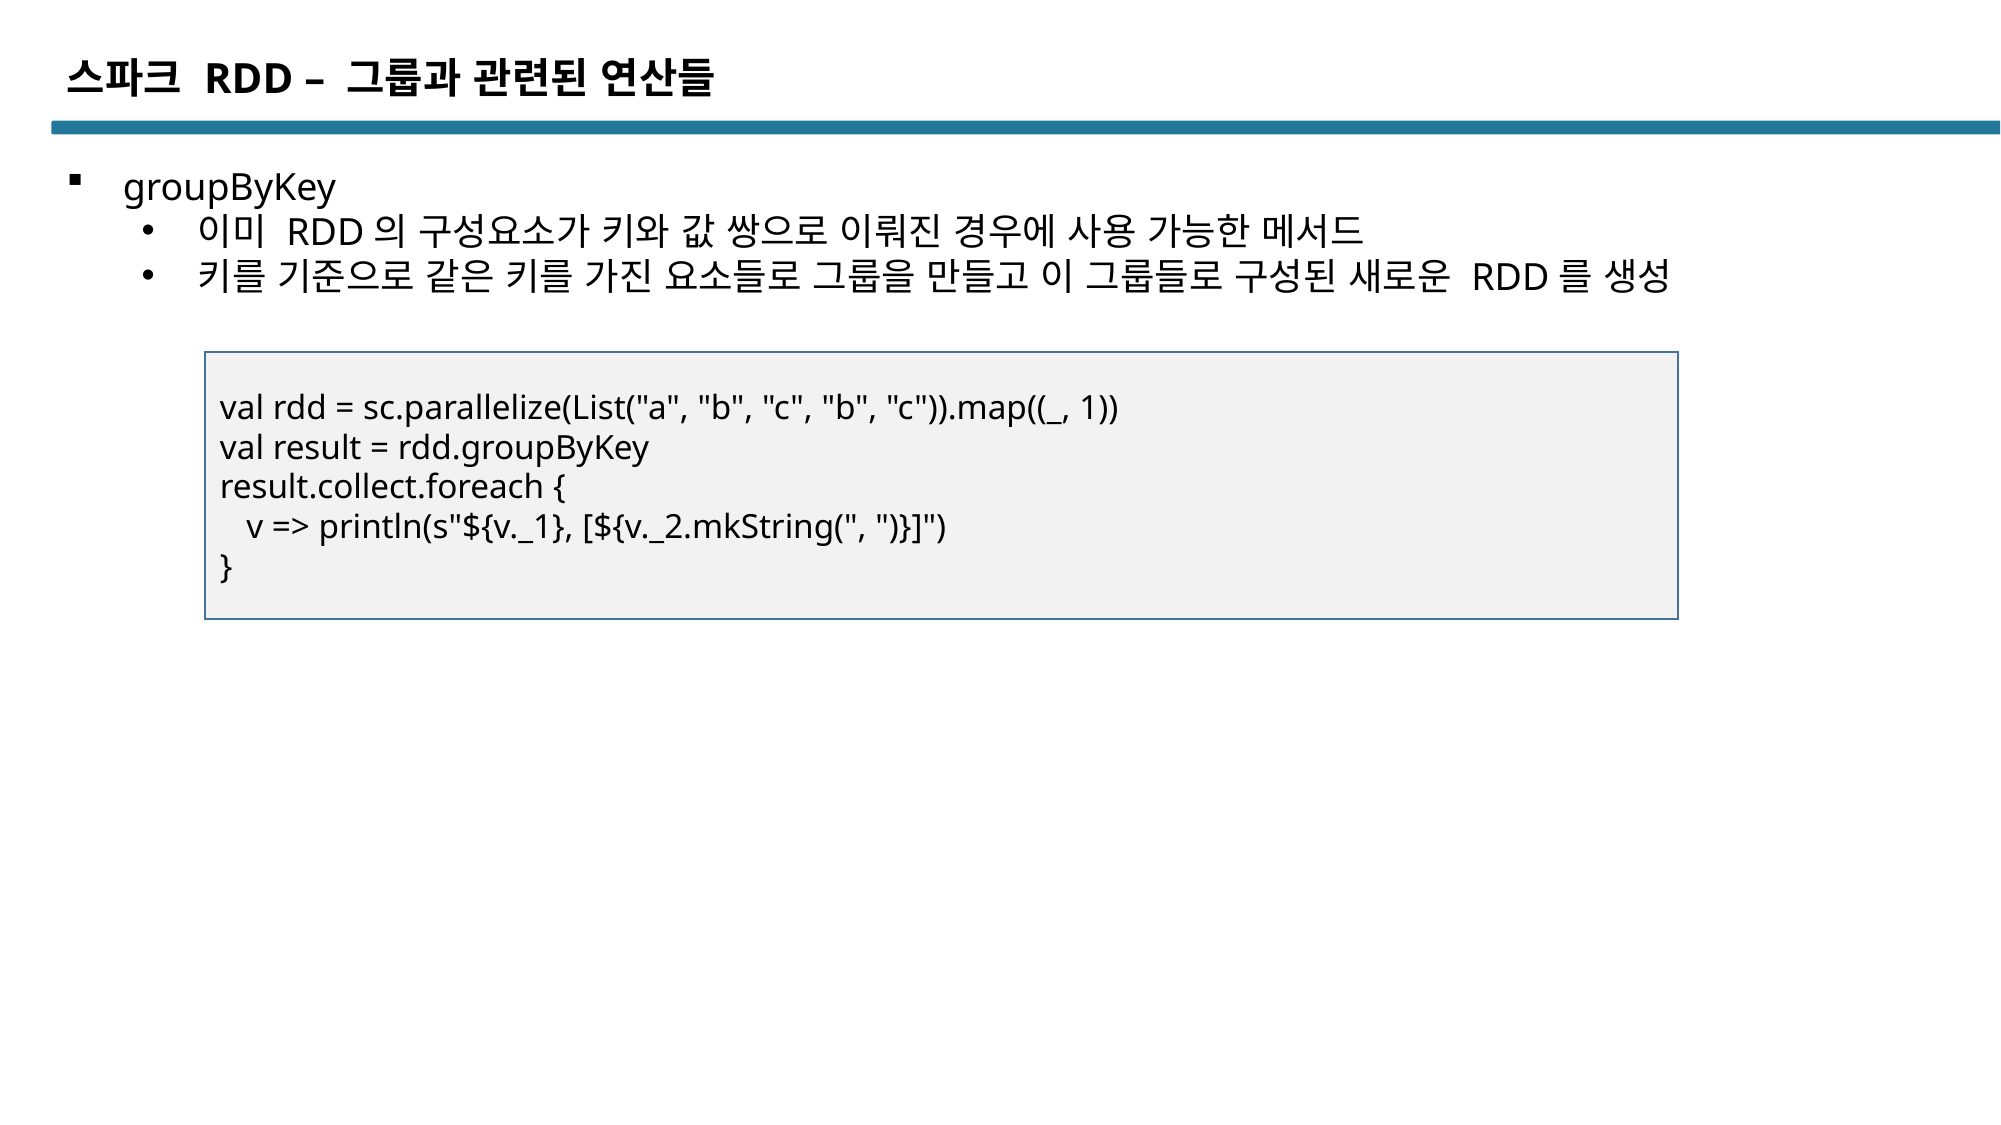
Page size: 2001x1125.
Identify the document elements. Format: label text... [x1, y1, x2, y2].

text_box 스파크 RDD – 그룹과 관련된 연산들 [51, 50, 1238, 121]
text_box val rdd = sc.parallelize(List("a", "b", "c", "b", "c")).map((_, 1)) val result = rdd.groupByKey result.collect.foreach { v => println(s"${v._1}, [${v._2.mkString(", ")}]") } [204, 351, 1679, 620]
text_box groupByKey 이미 RDD의 구성요소가 키와 값 쌍으로 이뤄진 경우에 사용 가능한 메서드 키를 기준으로 같은 키를 가진 요소들로 그룹을 만들고 이 그룹들로 구성된 새로운 RDD를 생성 [51, 155, 1917, 350]
